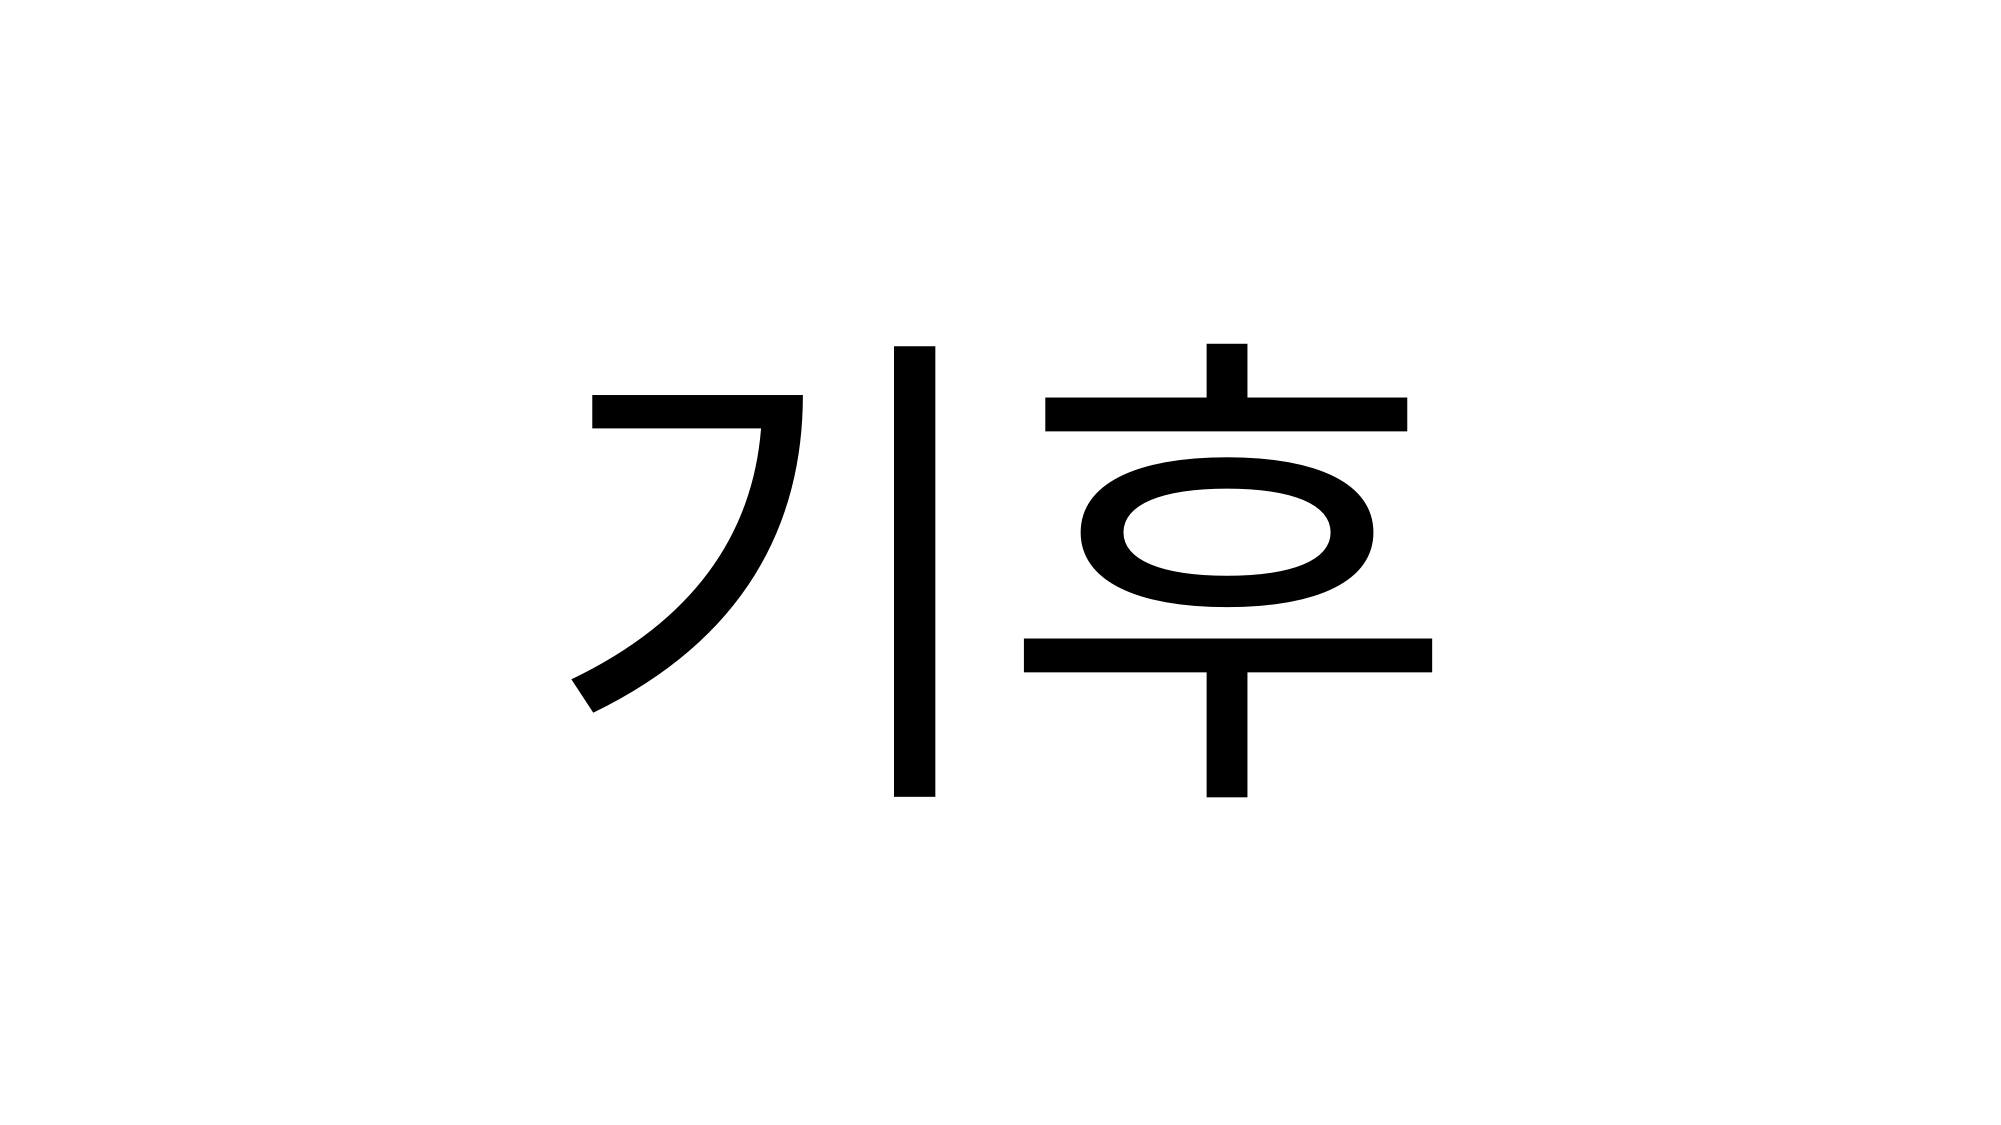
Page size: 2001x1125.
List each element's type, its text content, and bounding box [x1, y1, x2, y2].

text_box 기후 [526, 253, 1474, 866]
